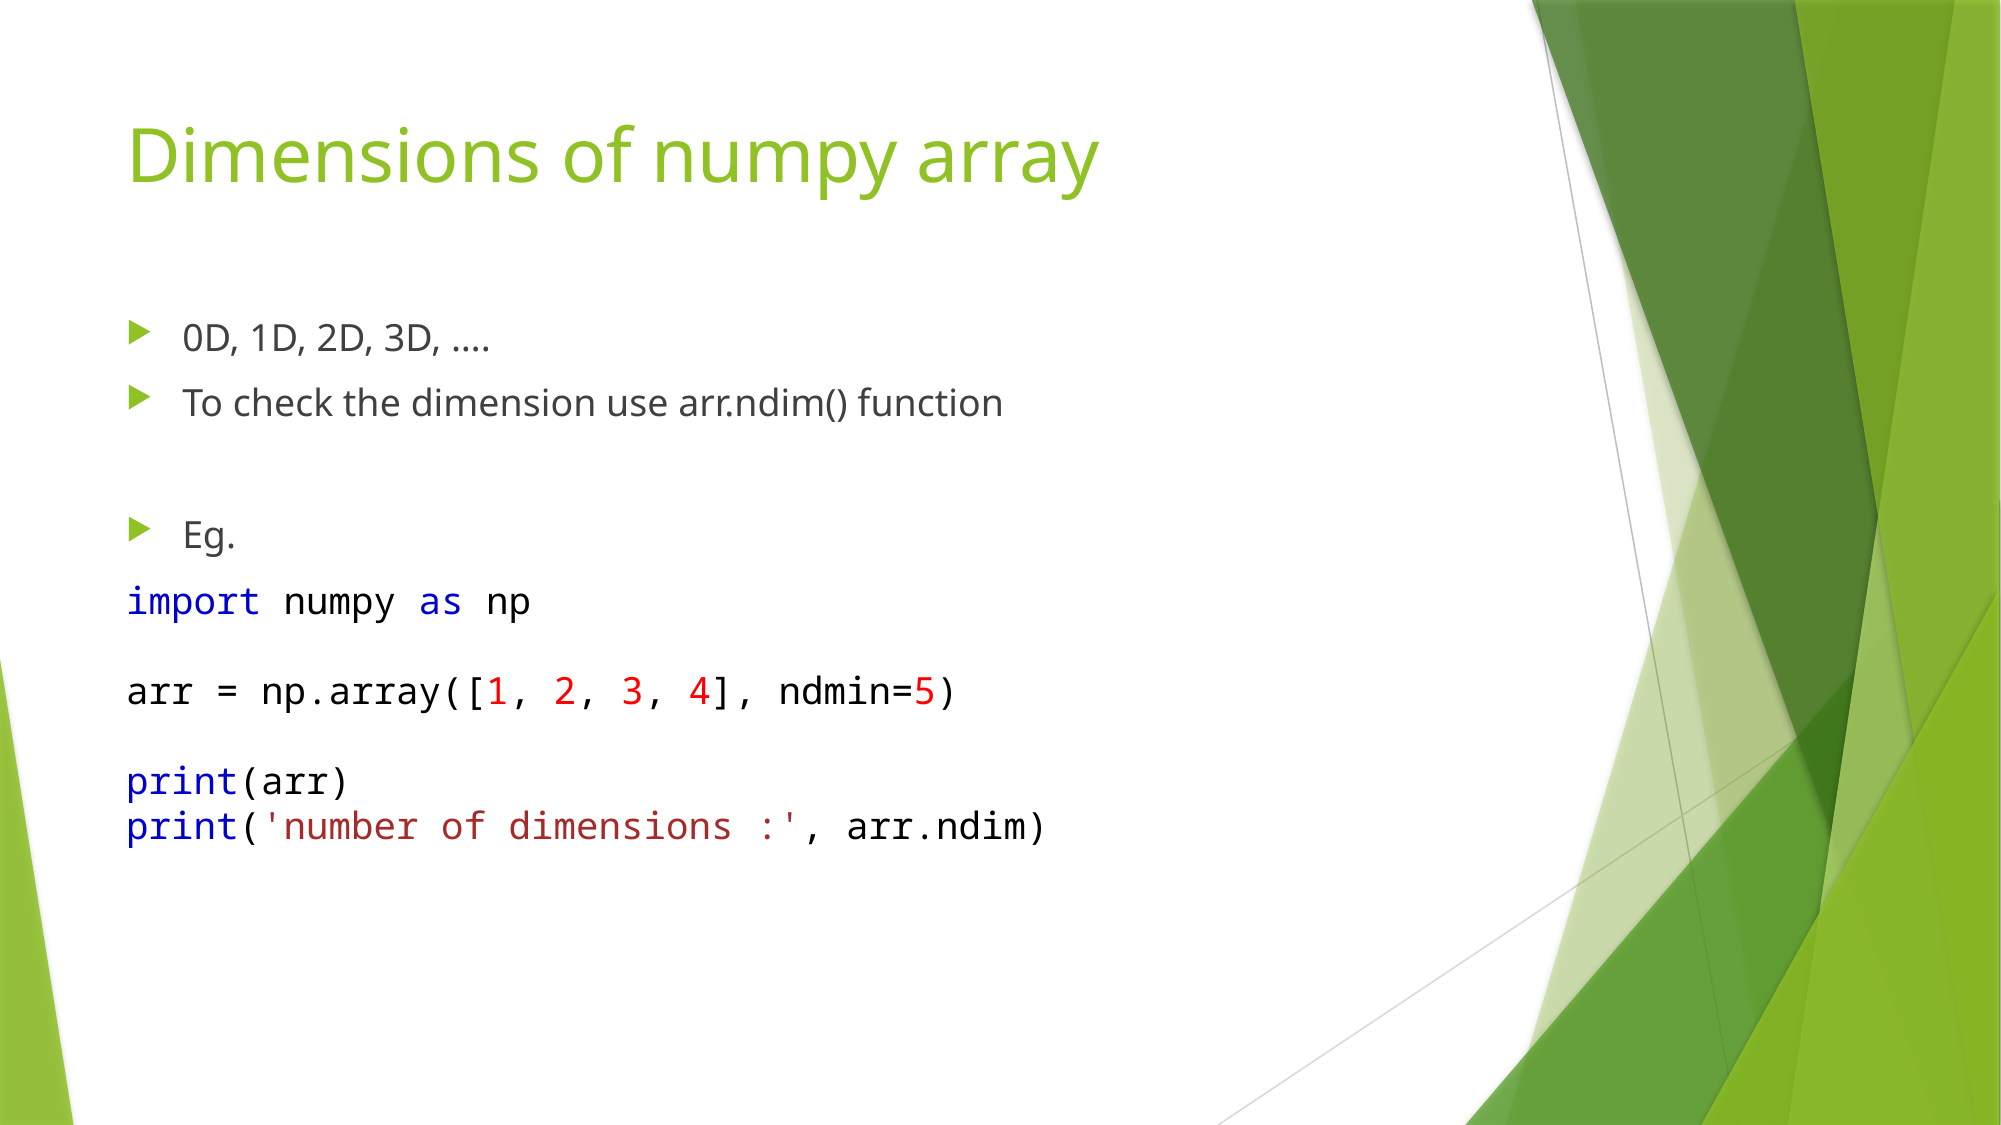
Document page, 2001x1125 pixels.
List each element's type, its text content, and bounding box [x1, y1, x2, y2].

list 0D, 1D, 2D, 3D, …. To check the dimension use arr.ndim() function Eg. import numpy as np arr = np.array([1, 2, 3, 4], ndmin=5) print(arr) print('number of dimensions :', arr.ndim) [111, 306, 1522, 992]
title Dimensions of numpy array [111, 99, 1522, 234]
